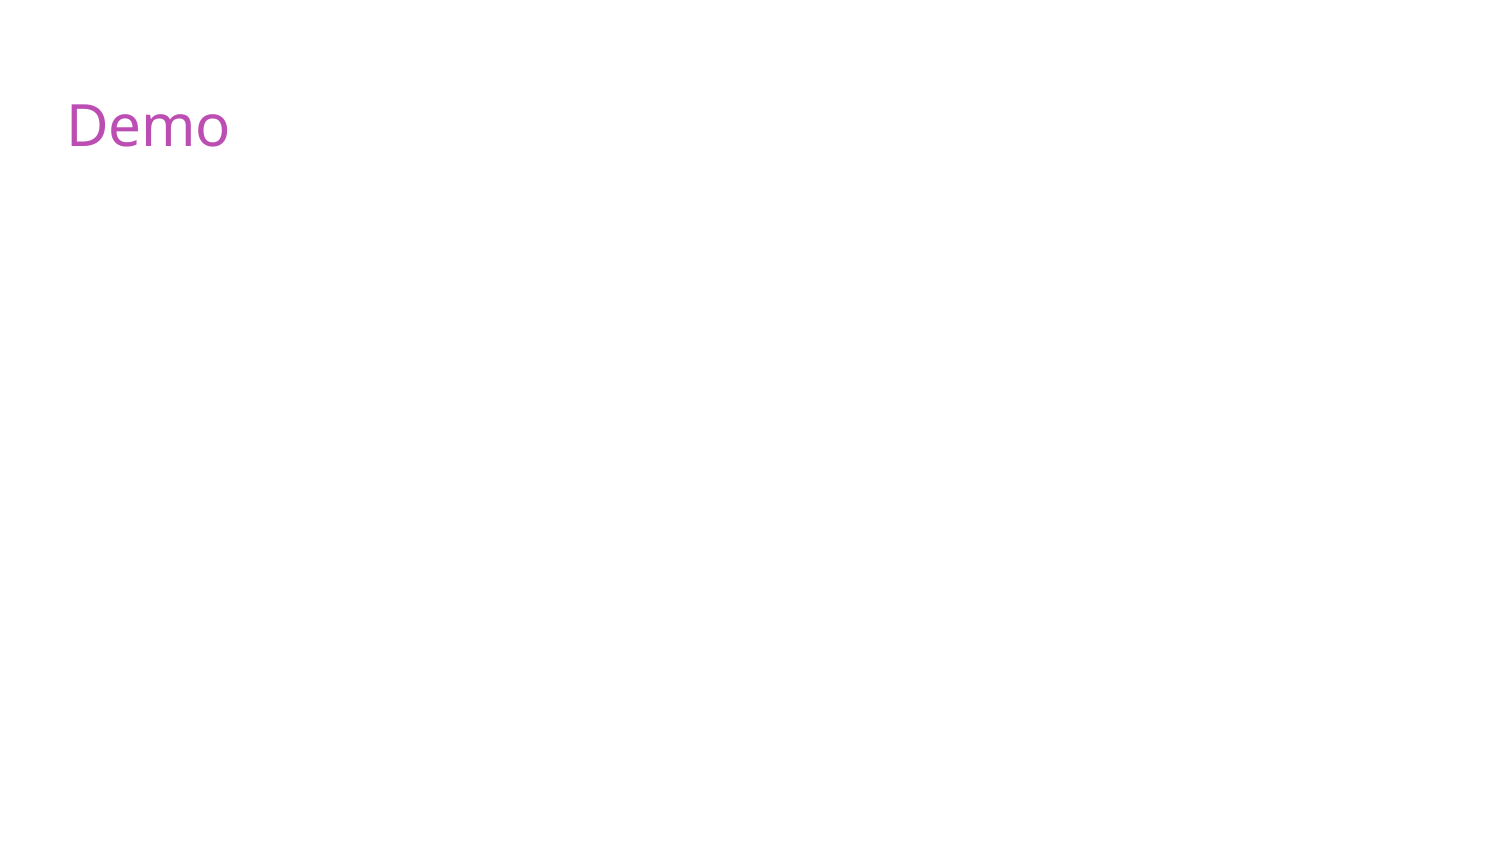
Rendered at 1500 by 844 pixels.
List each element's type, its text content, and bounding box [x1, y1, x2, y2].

title Demo [51, 72, 1449, 167]
